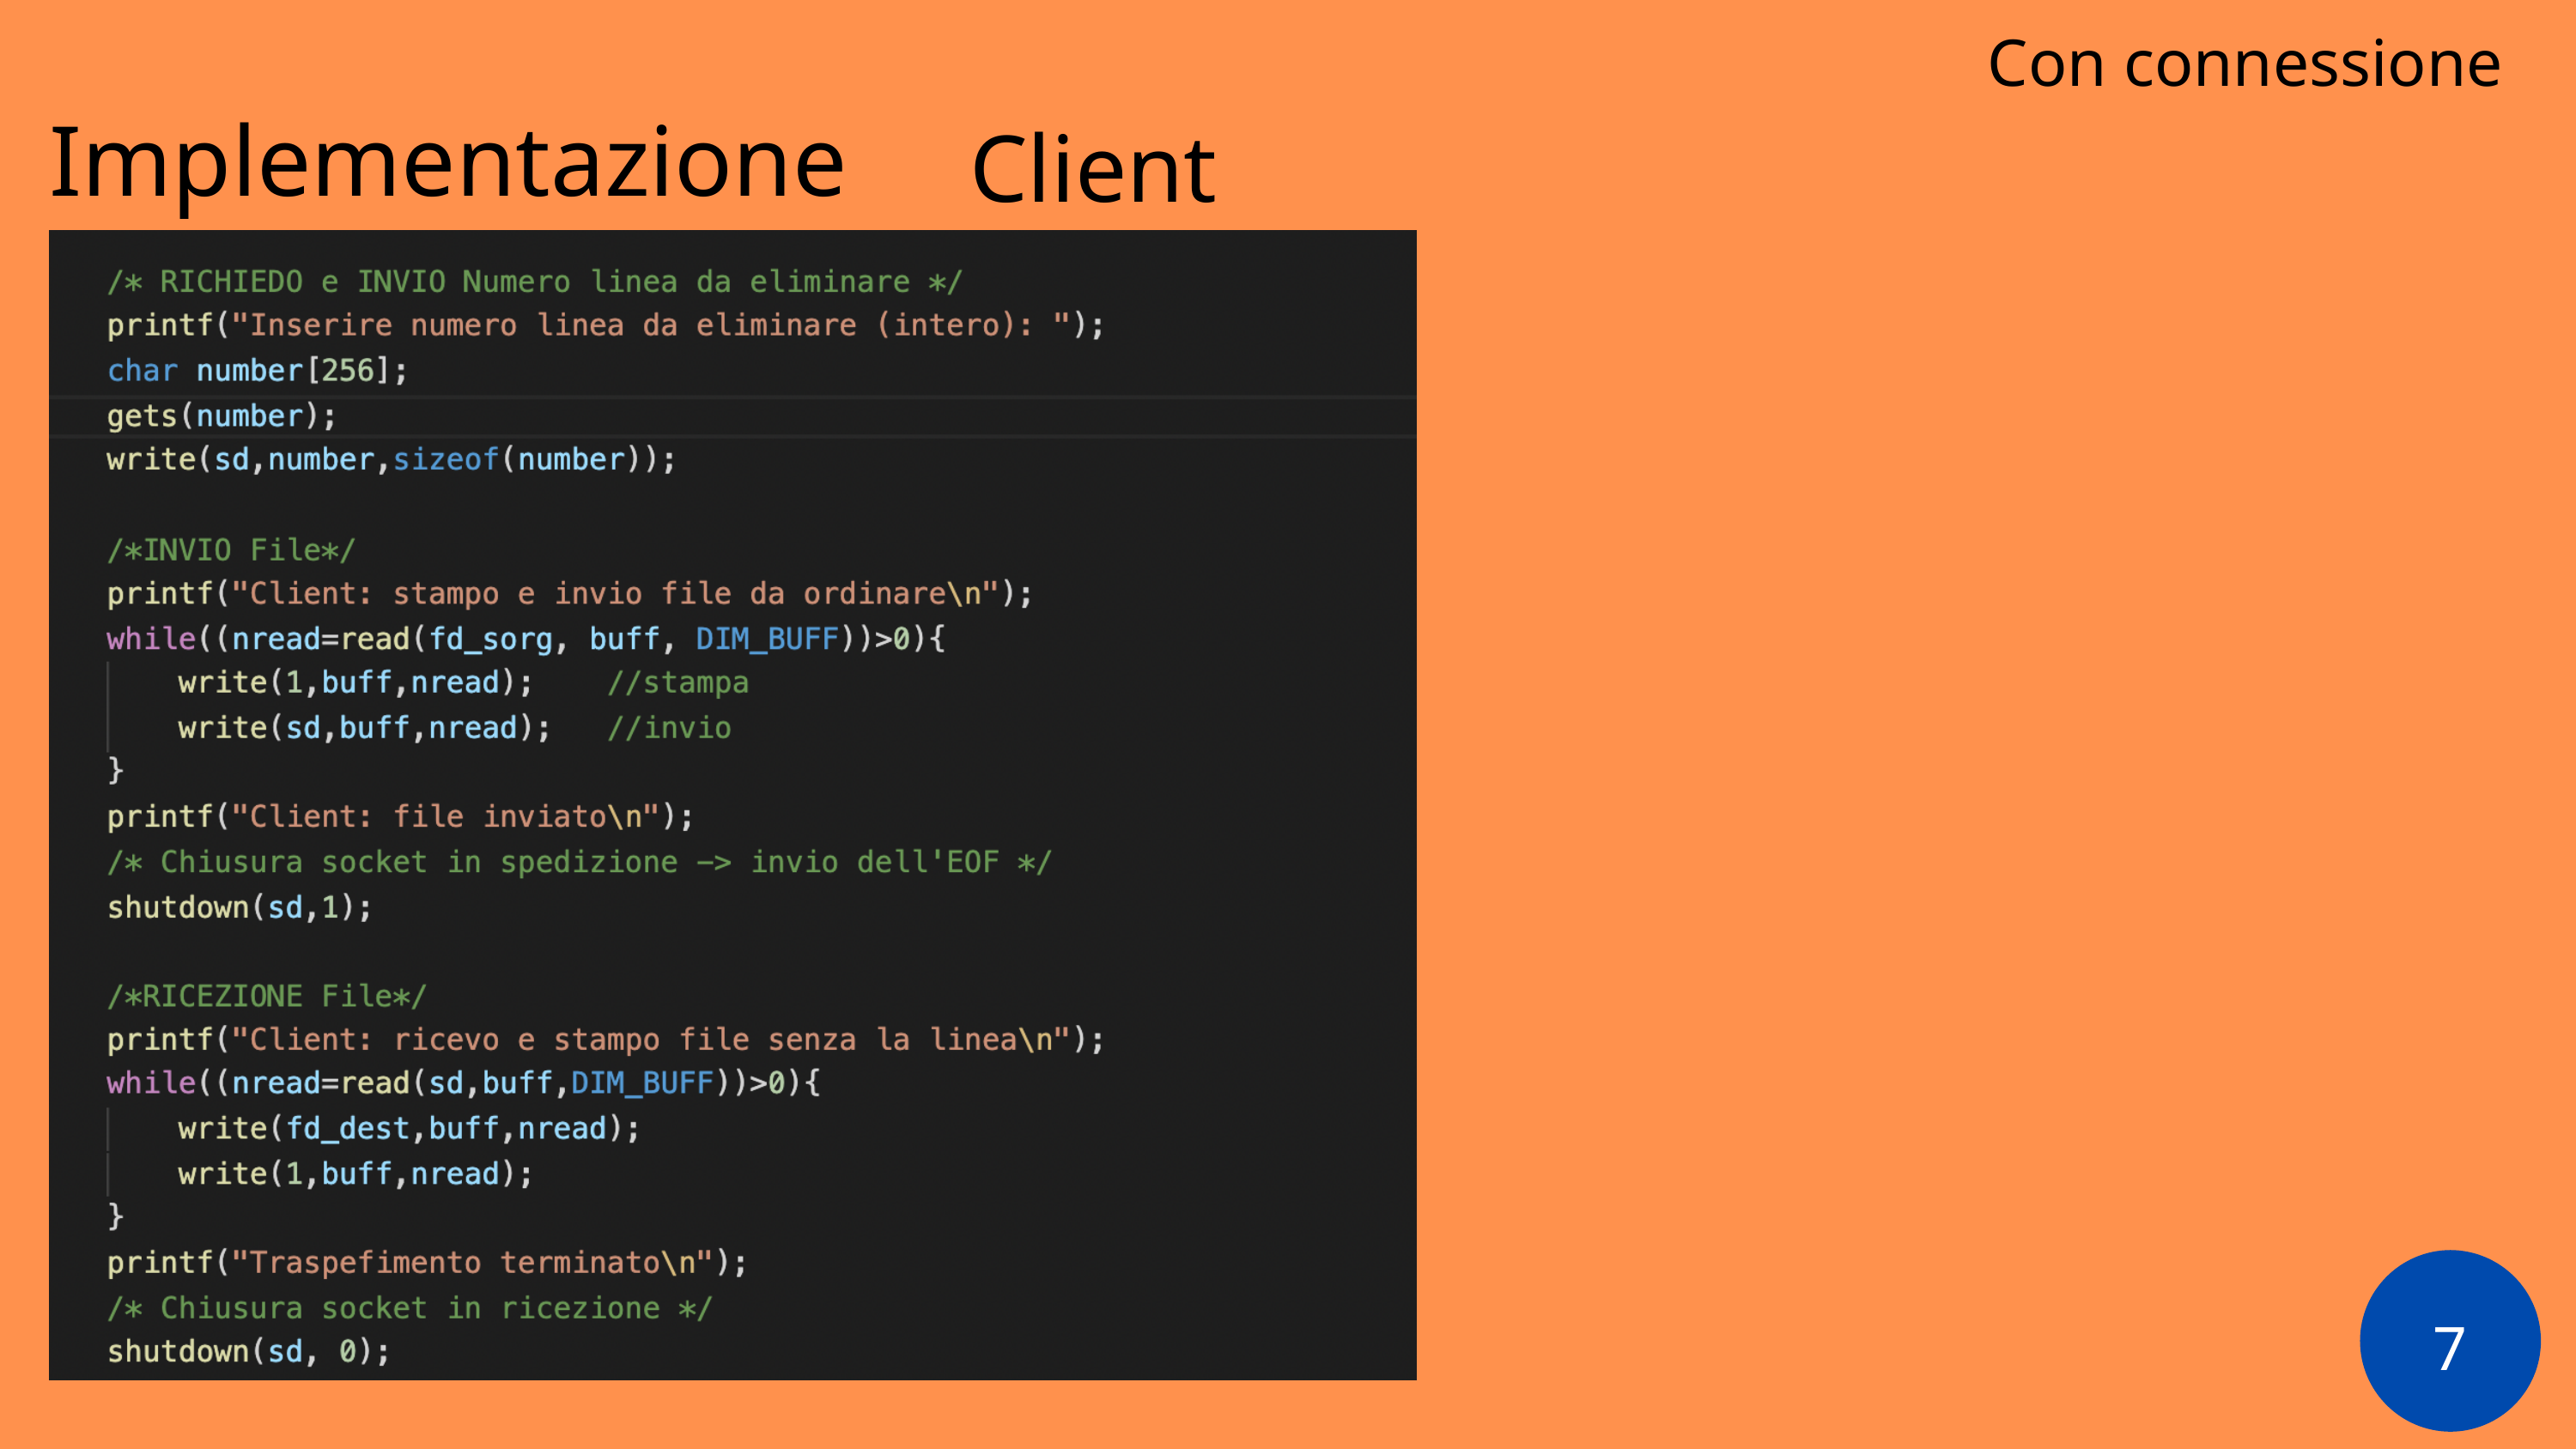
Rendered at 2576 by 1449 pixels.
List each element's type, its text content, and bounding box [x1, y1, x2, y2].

text_box Client [708, 90, 1479, 221]
picture [49, 230, 1418, 1380]
text_box [2360, 1250, 2542, 1432]
text_box Implementazione [49, 80, 925, 215]
text_box 7 [2433, 1297, 2468, 1383]
text_box Con connessione [1974, 0, 2576, 106]
